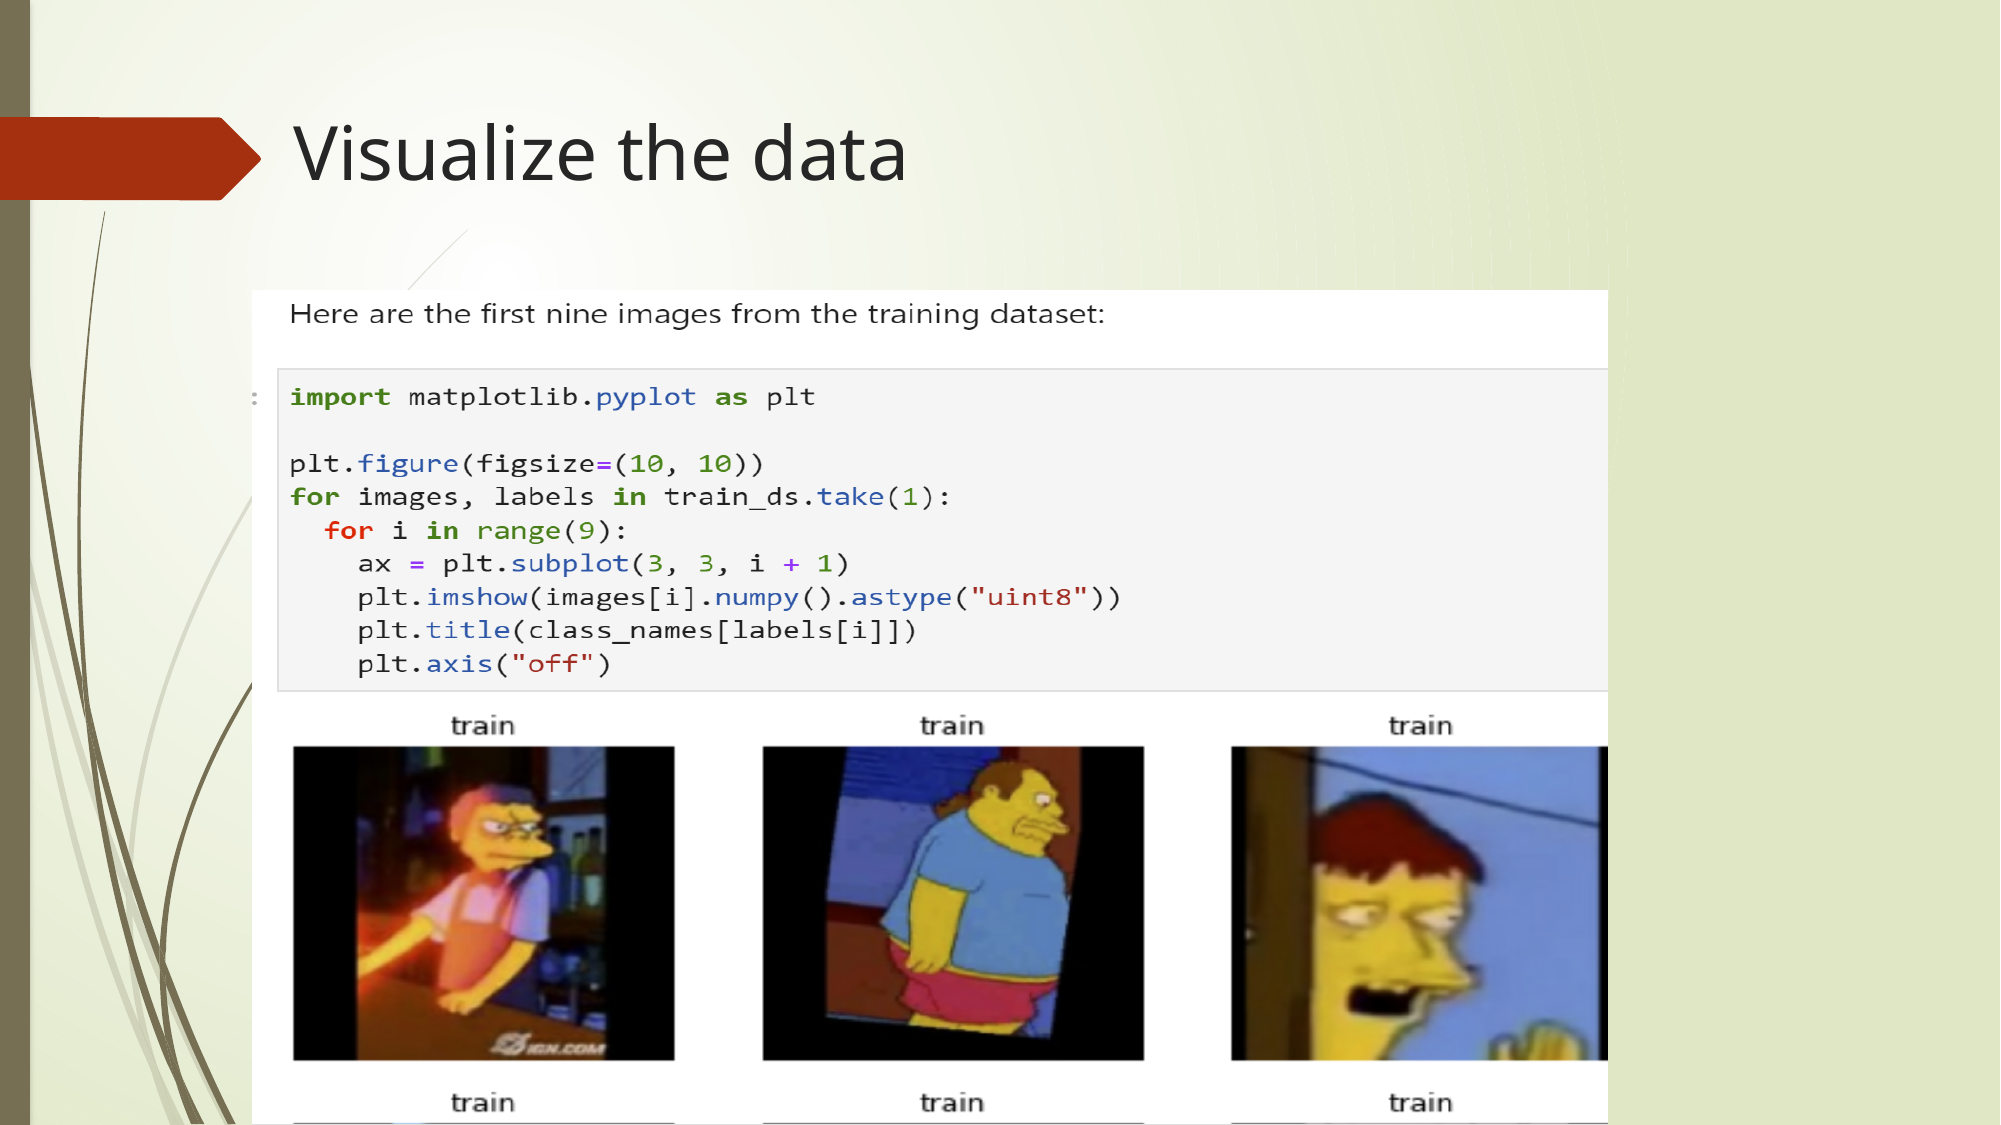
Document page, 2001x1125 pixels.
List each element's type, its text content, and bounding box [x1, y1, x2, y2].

title Visualize the data [278, 97, 1740, 229]
picture [252, 290, 1608, 1125]
